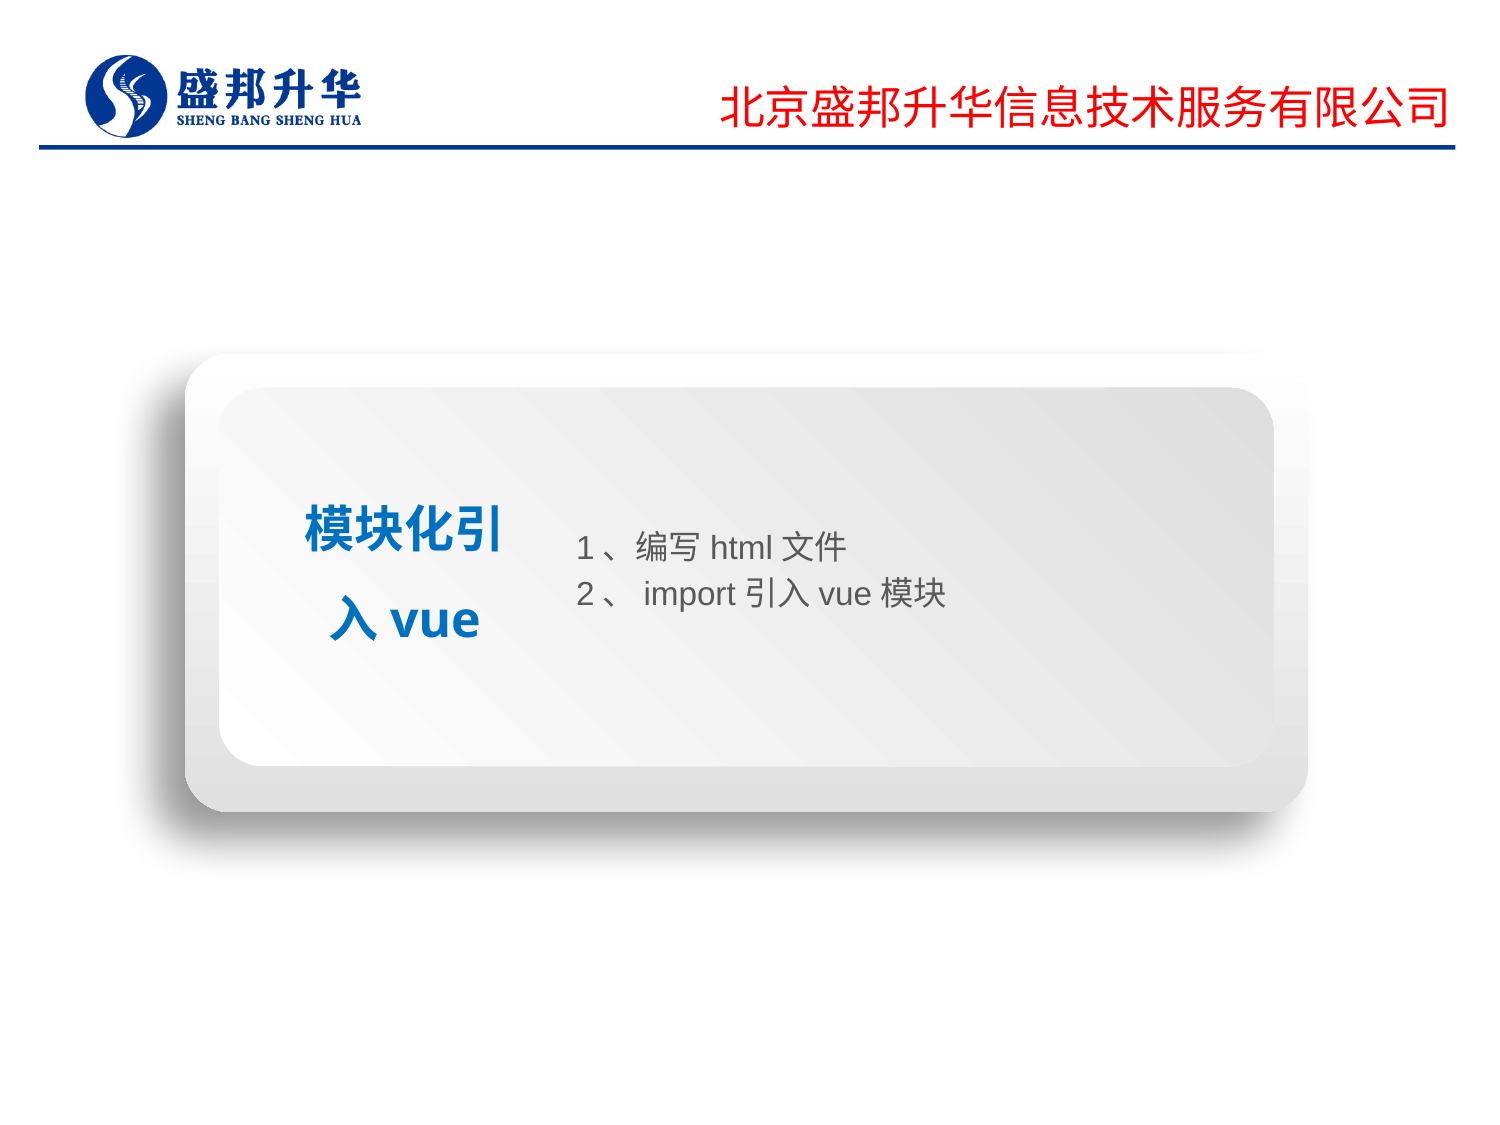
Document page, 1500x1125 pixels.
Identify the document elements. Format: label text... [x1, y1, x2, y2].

picture [75, 44, 371, 145]
text_box 1、编写html文件 2、import引入vue模块 [561, 512, 1228, 619]
text_box [216, 385, 1276, 769]
text_box [182, 351, 1311, 815]
text_box 模块化引入vue [280, 459, 529, 655]
text_box 北京盛邦升华信息技术服务有限公司 [681, 81, 1467, 178]
